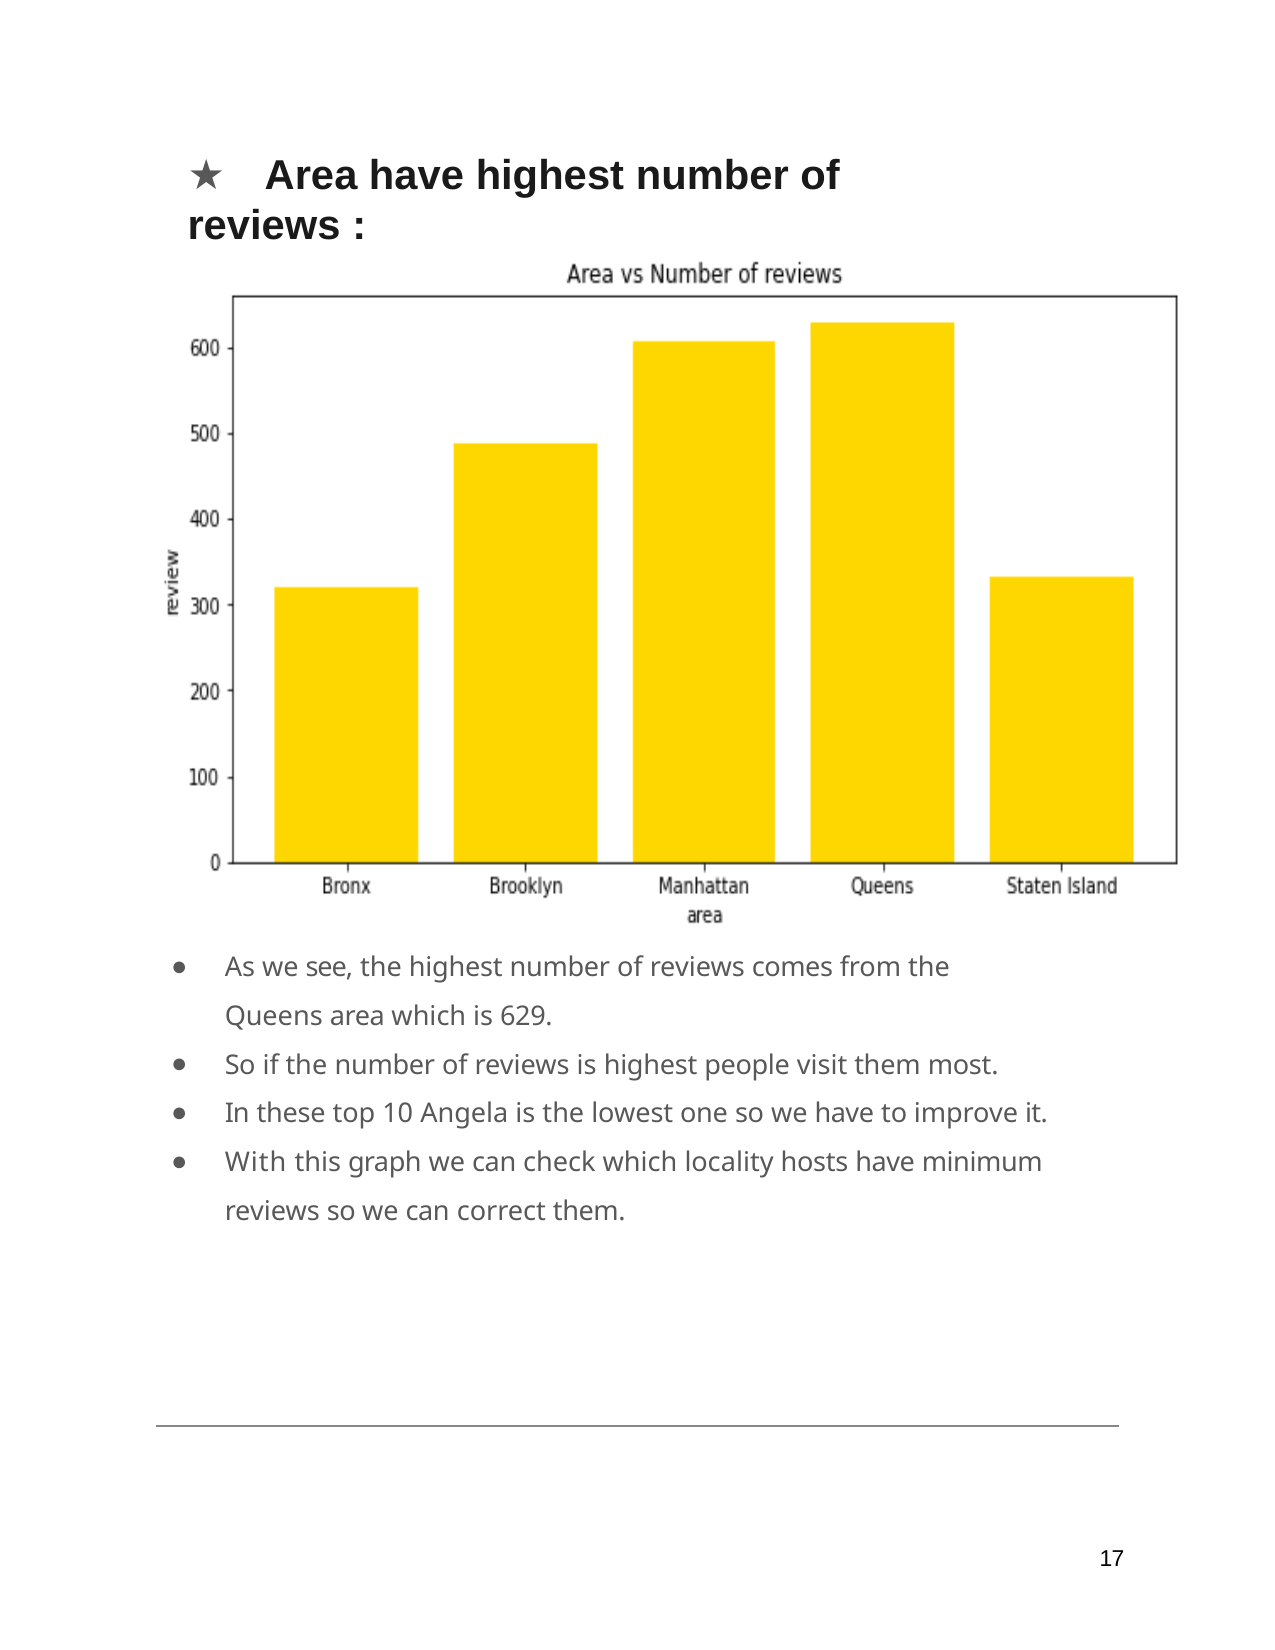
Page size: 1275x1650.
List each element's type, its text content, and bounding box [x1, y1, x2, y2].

text_box As we see, the highest number of reviews comes from the Queens area which is 629. So if the number of reviews is highest people visit them most. In these top 10 Angela is the lowest one so we have to improve it. With this graph we can check which locality hosts have minimum reviews so we can correct them. [169, 951, 1113, 1226]
slide_number 17 [1093, 1543, 1134, 1650]
picture [152, 248, 1188, 942]
text_box ★ Area have highest number of reviews : [185, 145, 1029, 247]
